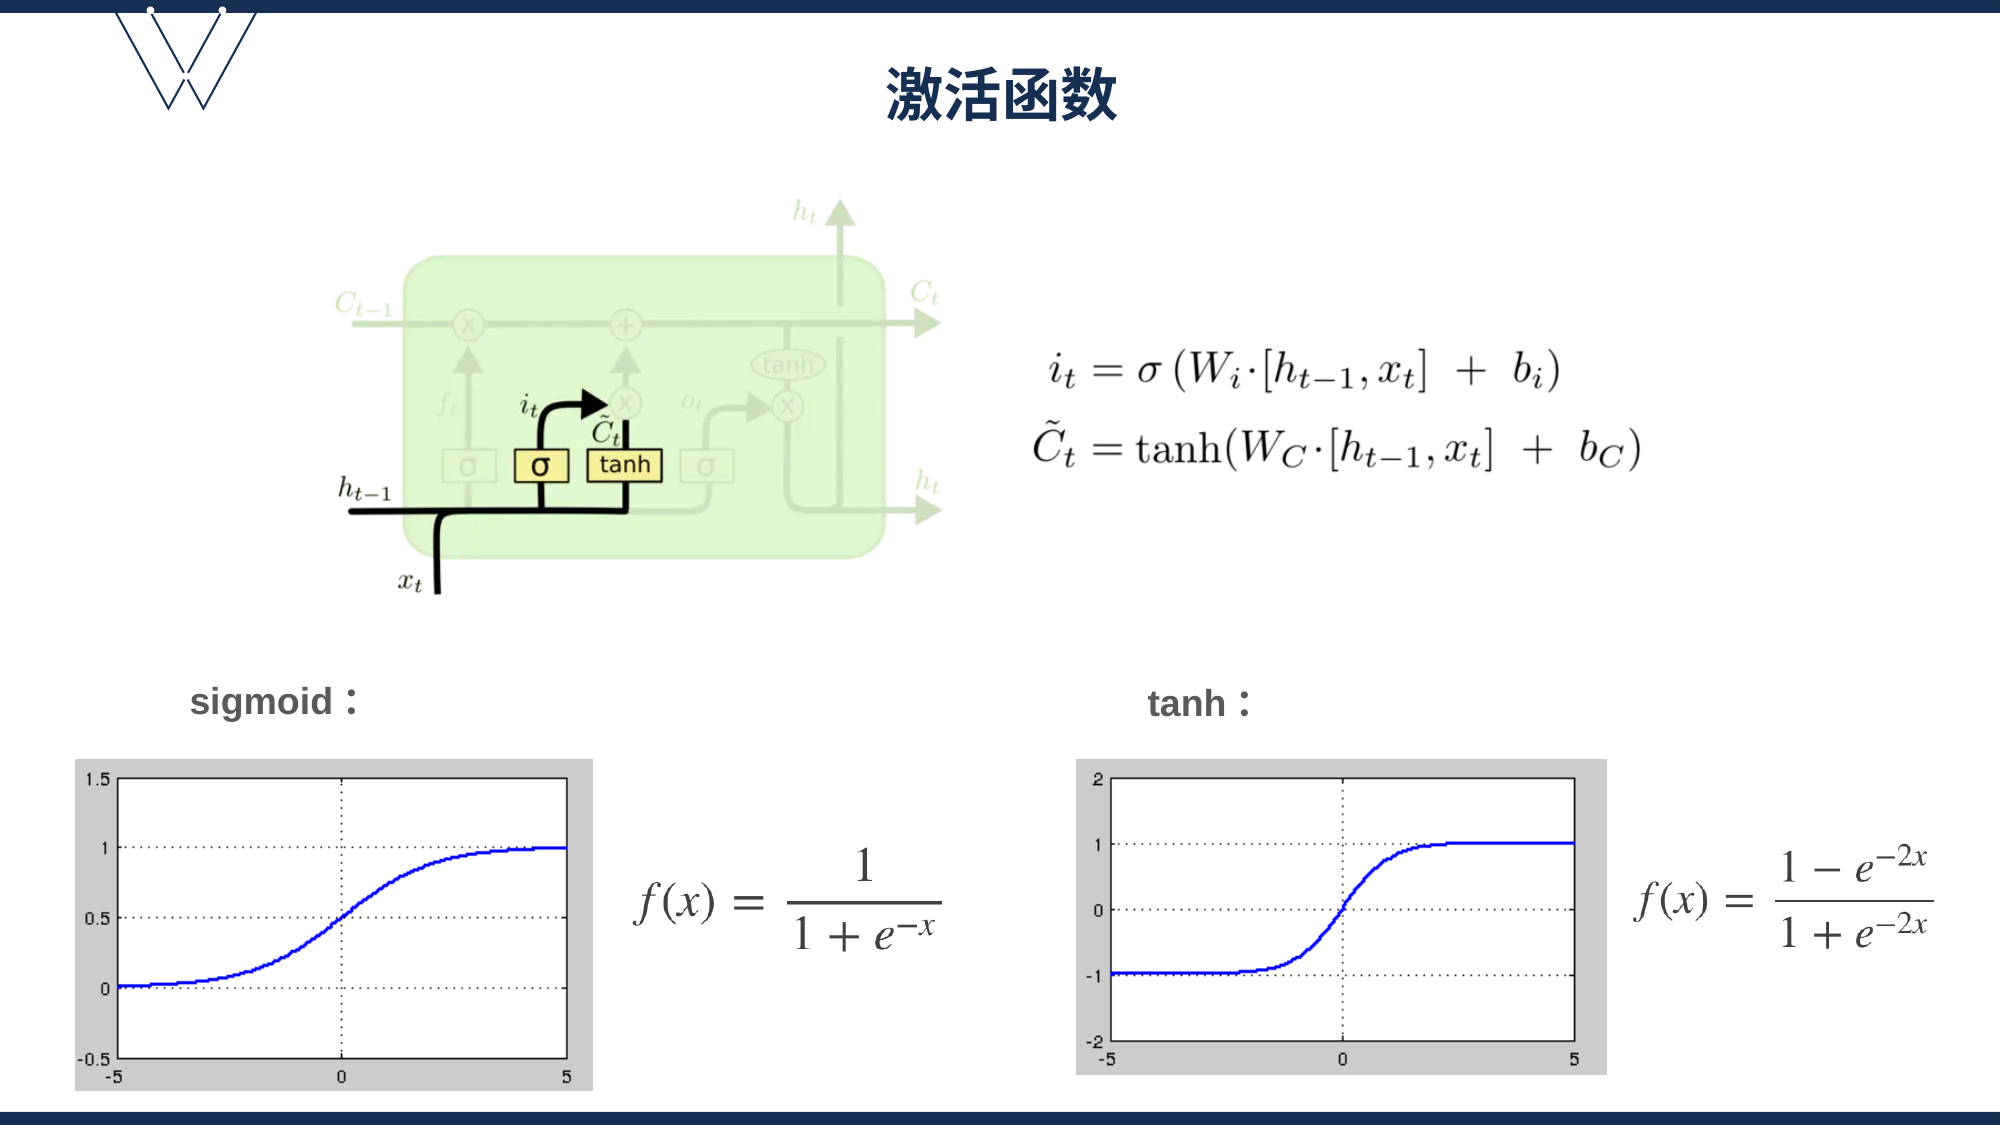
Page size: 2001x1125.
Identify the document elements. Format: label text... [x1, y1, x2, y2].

picture [75, 759, 998, 1091]
text_box 激活函数 [699, 41, 1305, 136]
text_box sigmoid： [136, 660, 433, 730]
picture [1076, 759, 2000, 1076]
text_box tanh： [1062, 662, 1359, 732]
picture [301, 166, 1668, 632]
